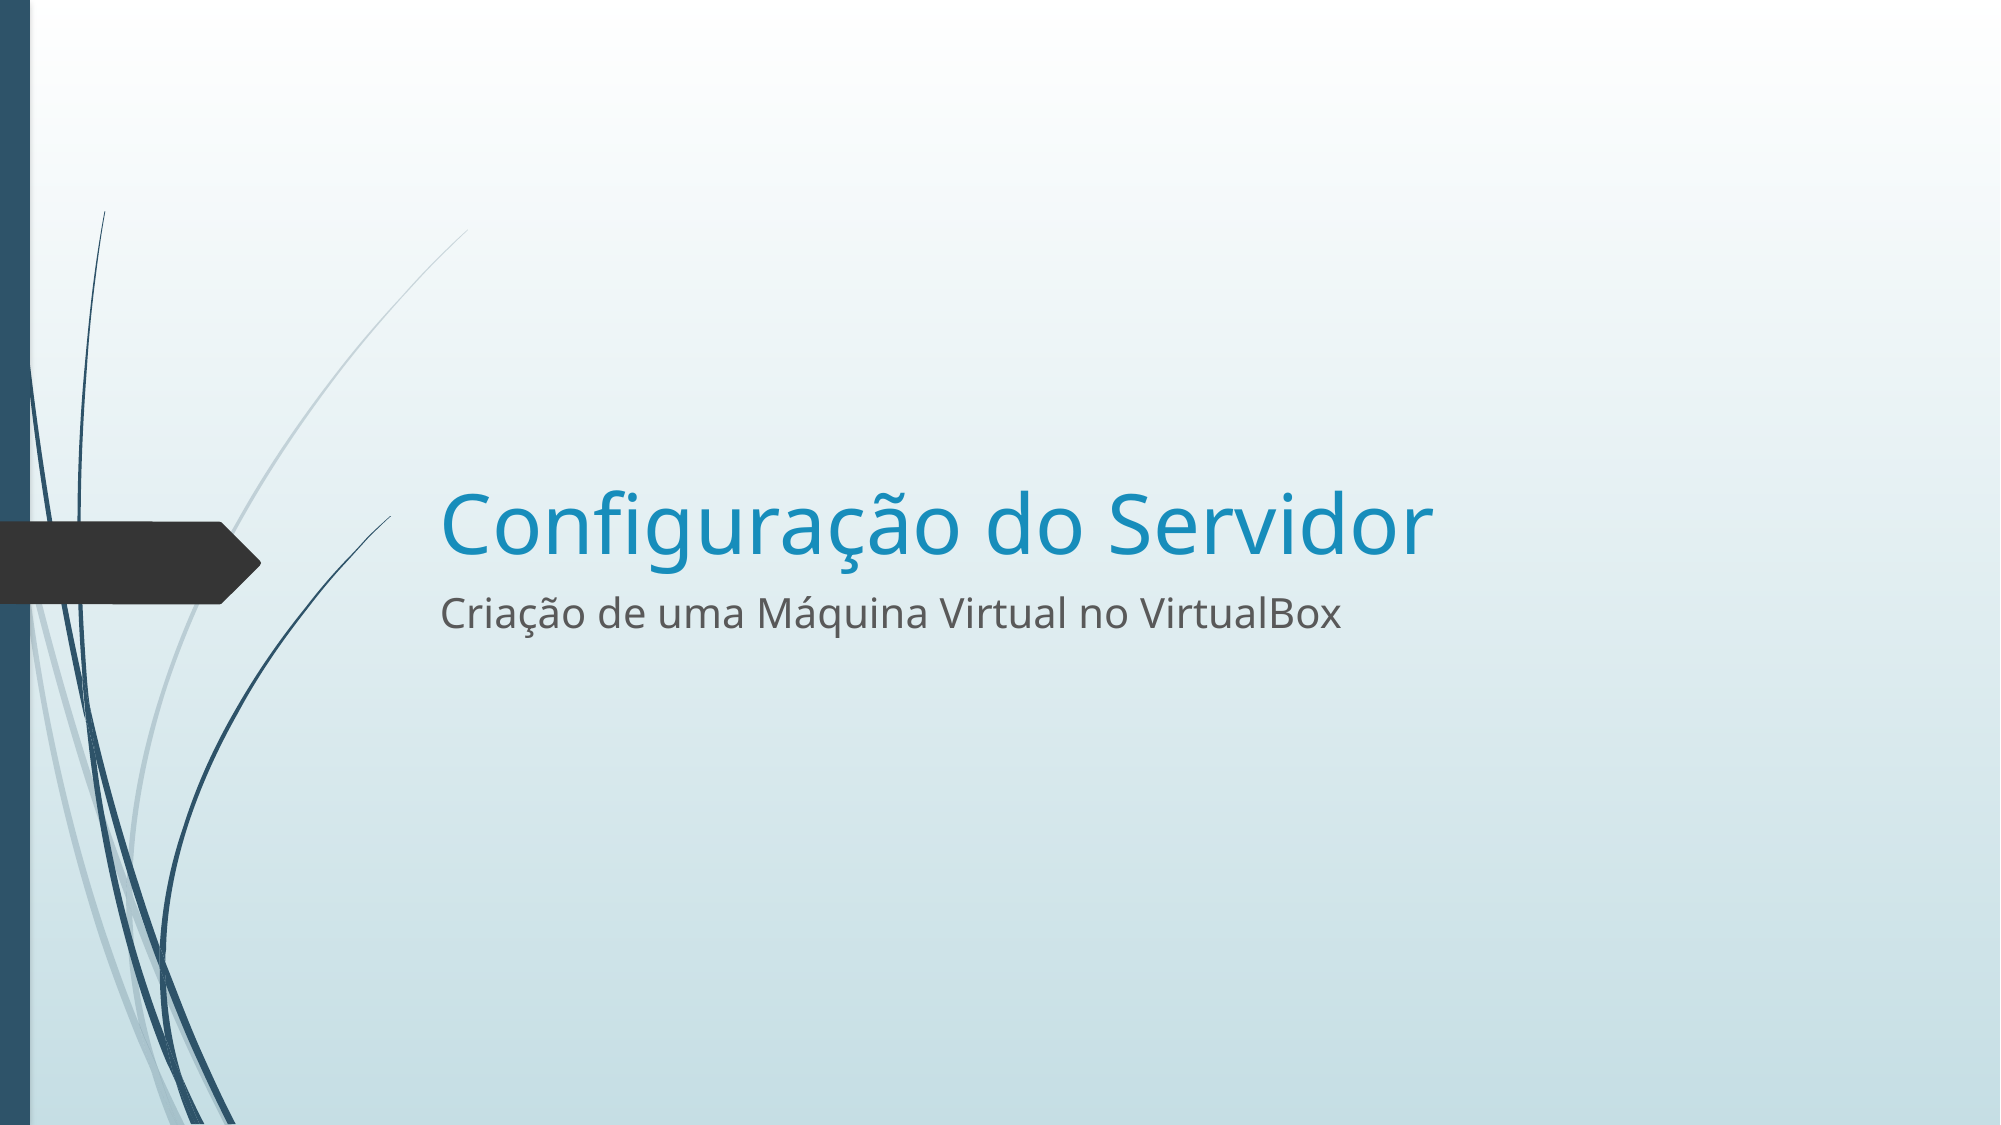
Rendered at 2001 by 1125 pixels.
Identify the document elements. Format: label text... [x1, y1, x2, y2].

title Configuração do Servidor [424, 337, 1888, 579]
list Criação de uma Máquina Virtual no VirtualBox [424, 579, 1888, 721]
